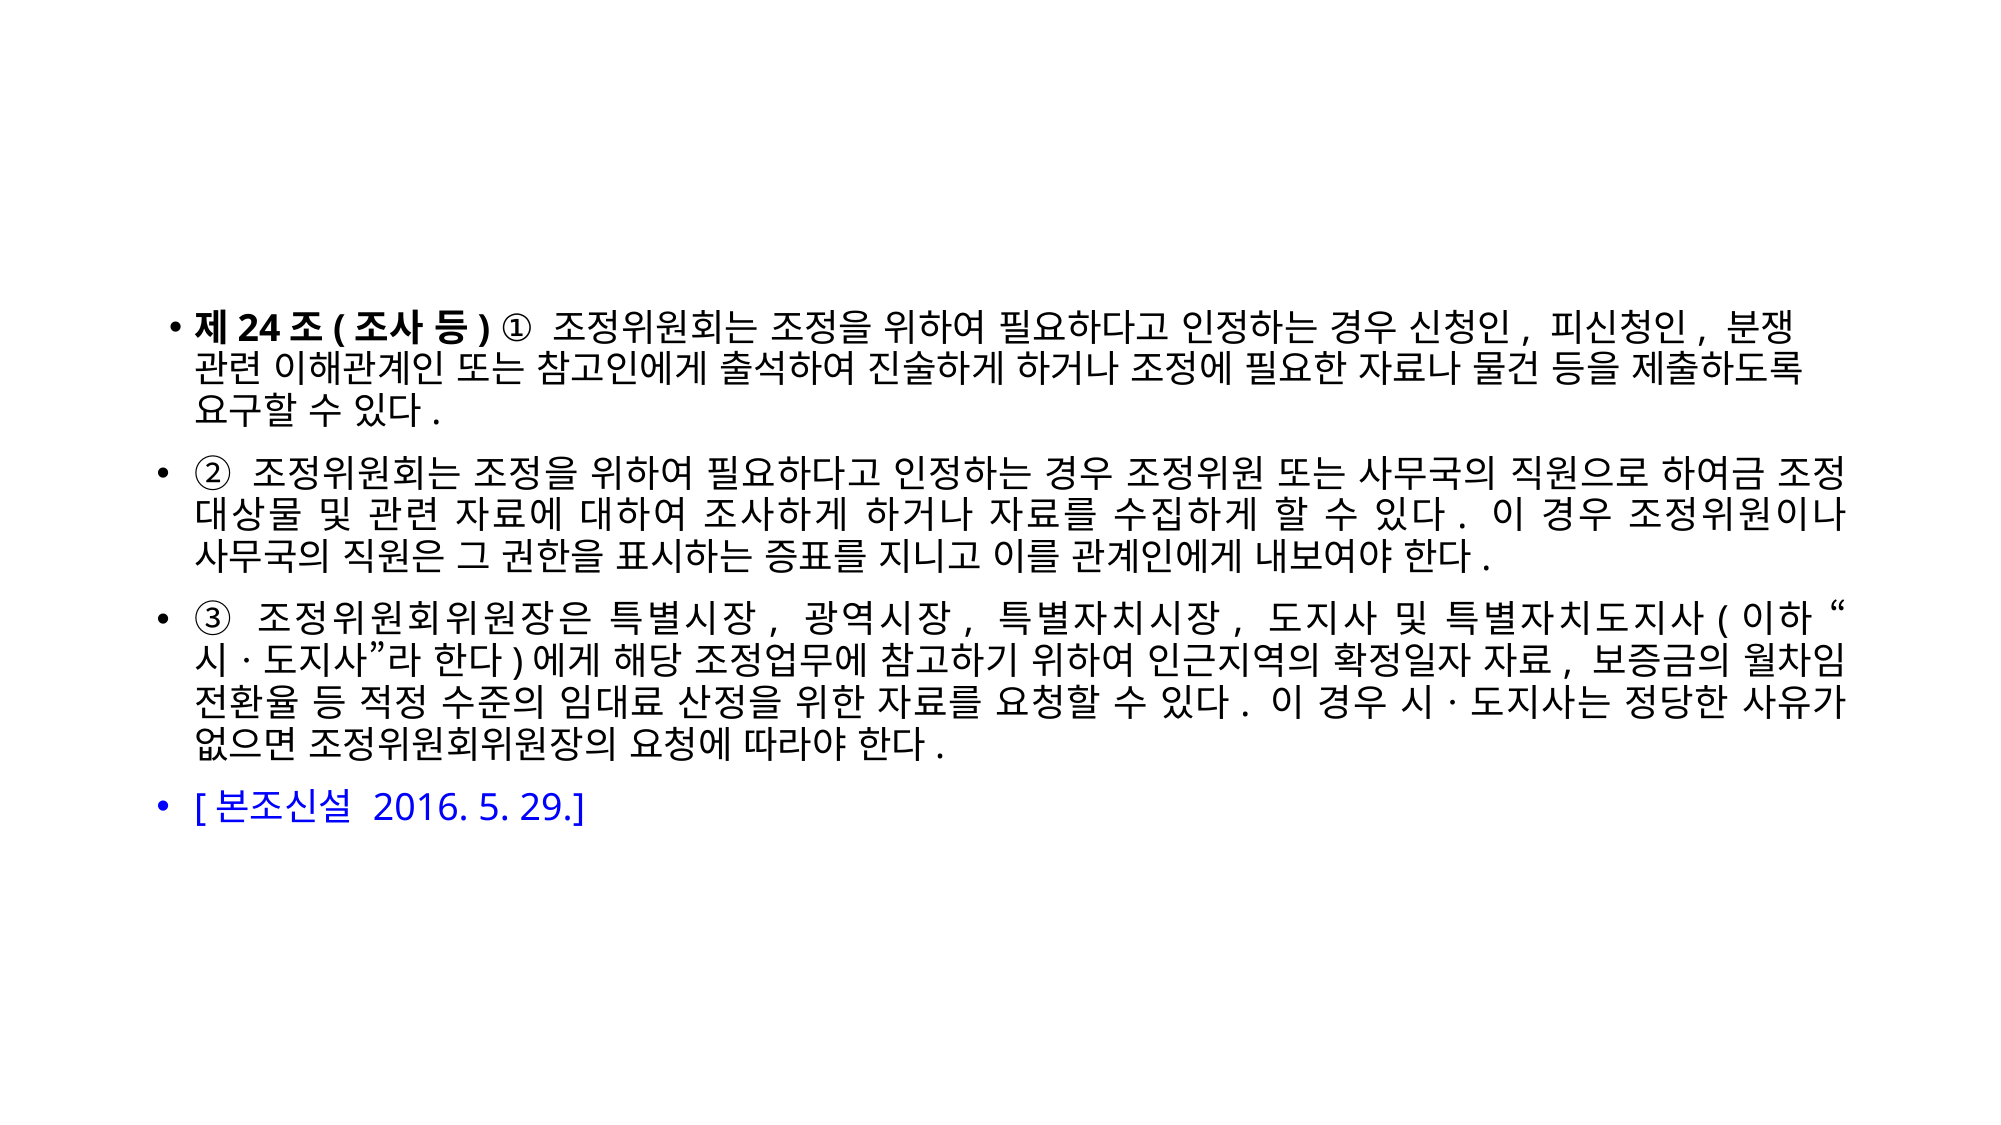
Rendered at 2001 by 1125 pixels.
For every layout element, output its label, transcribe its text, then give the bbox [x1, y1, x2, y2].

list 제24조(조사 등) ① 조정위원회는 조정을 위하여 필요하다고 인정하는 경우 신청인, 피신청인, 분쟁 관련 이해관계인 또는 참고인에게 출석하여 진술하게 하거나 조정에 필요한 자료나 물건 등을 제출하도록 요구할 수 있다. ② 조정위원회는 조정을 위하여 필요하다고 인정하는 경우 조정위원 또는 사무국의 직원으로 하여금 조정 대상물 및 관련 자료에 대하여 조사하게 하거나 자료를 수집하게 할 수 있다. 이 경우 조정위원이나 사무국의 직원은 그 권한을 표시하는 증표를 지니고 이를 관계인에게 내보여야 한다. ③ 조정위원회위원장은 특별시장, 광역시장, 특별자치시장, 도지사 및 특별자치도지사(이하 “시ㆍ도지사”라 한다)에게 해당 조정업무에 참고하기 위하여 인근지역의 확정일자 자료, 보증금의 월차임 전환율 등 적정 수준의 임대료 산정을 위한 자료를 요청할 수 있다. 이 경우 시ㆍ도지사는 정당한 사유가 없으면 조정위원회위원장의 요청에 따라야 한다. [본조신설 2016. 5. 29.] [137, 299, 1863, 1014]
